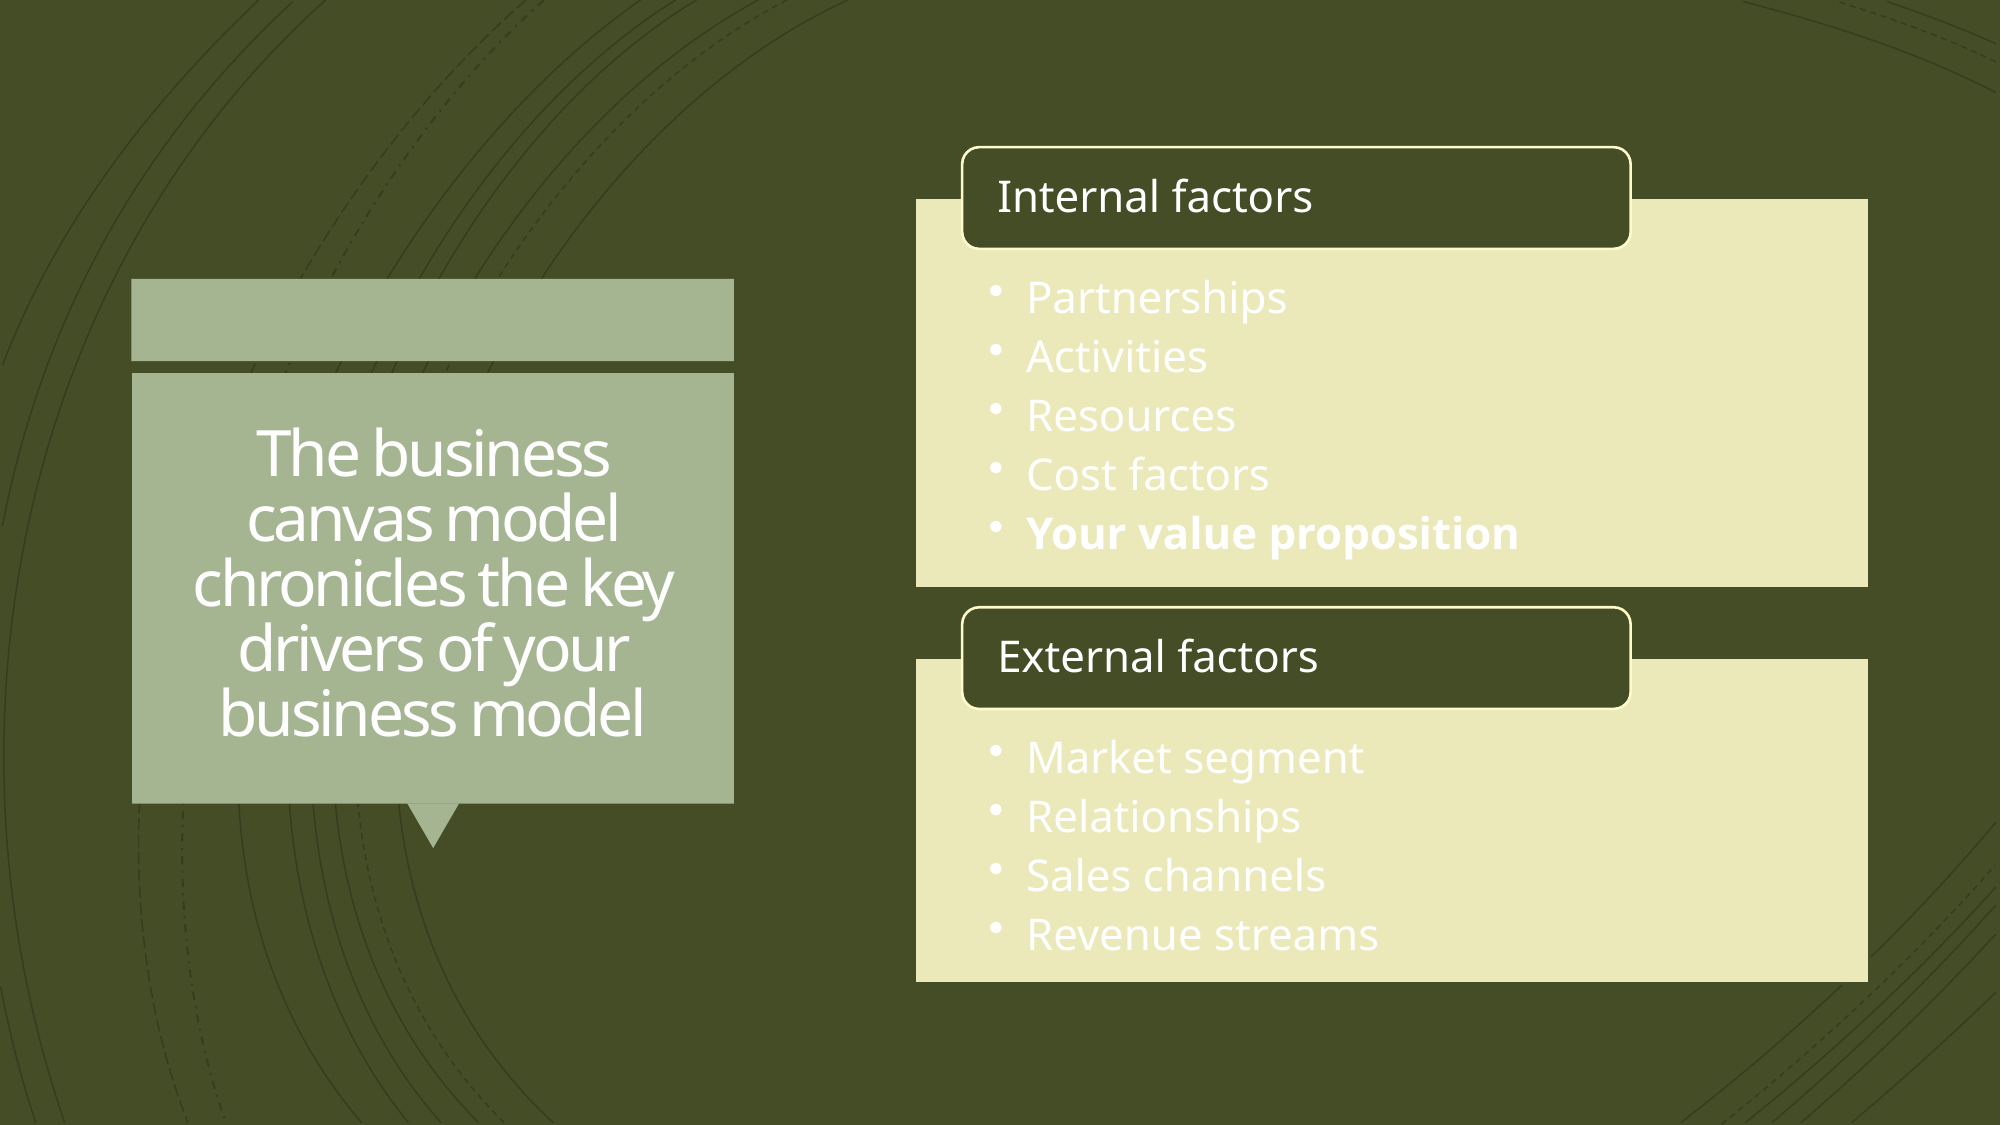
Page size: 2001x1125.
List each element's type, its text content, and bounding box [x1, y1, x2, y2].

title The business canvas model chronicles the key drivers of your business model [145, 385, 720, 789]
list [914, 131, 1870, 1000]
